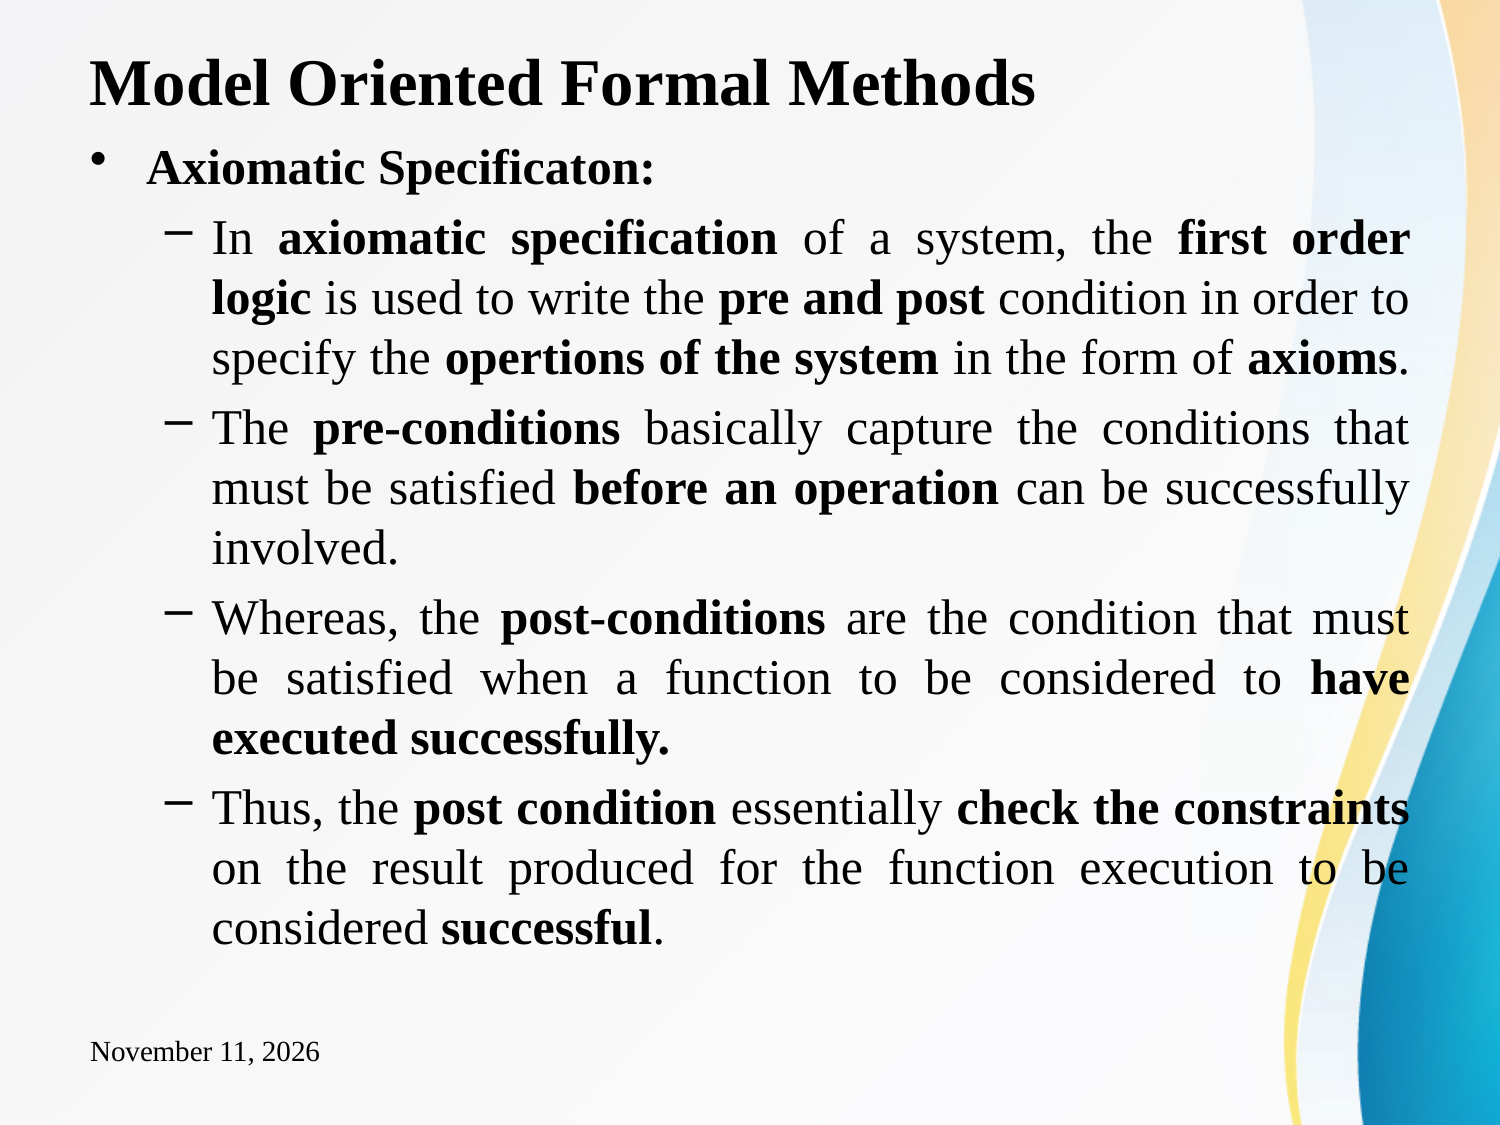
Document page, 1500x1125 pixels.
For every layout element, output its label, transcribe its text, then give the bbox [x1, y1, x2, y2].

list Axiomatic Specificaton: In axiomatic specification of a system, the first order logic is used to write the pre and post condition in order to specify the opertions of the system in the form of axioms. The pre-conditions basically capture the conditions that must be satisfied before an operation can be successfully involved. Whereas, the post-conditions are the condition that must be satisfied when a function to be considered to have executed successfully. Thus, the post condition essentially check the constraints on the result produced for the function execution to be considered successful. [74, 126, 1426, 1006]
slide_number [1074, 1024, 1425, 1103]
slide_number [75, 1024, 425, 1103]
picture [0, 0, 1500, 1125]
title Model Oriented Formal Methods [74, 30, 1426, 126]
